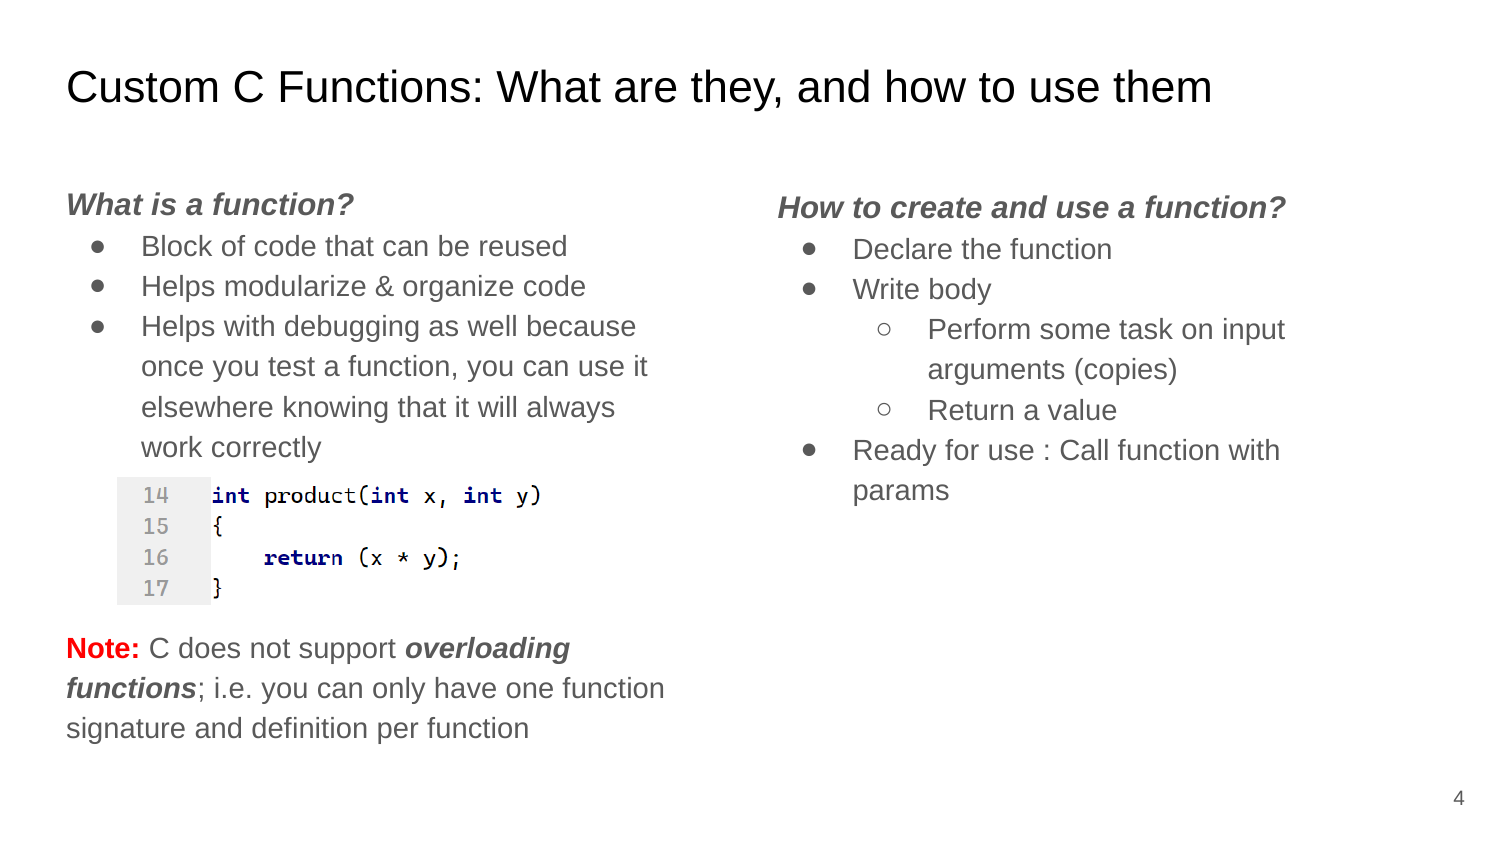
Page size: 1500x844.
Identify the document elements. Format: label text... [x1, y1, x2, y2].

slide_number ‹#› [1389, 764, 1480, 830]
picture [116, 477, 551, 605]
list What is a function? Block of code that can be reused Helps modularize & organize code Helps with debugging as well because once you test a function, you can use it elsewhere knowing that it will always work correctly Note: C does not support overloading functions; i.e. you can only have one function signature and definition per function [51, 164, 697, 486]
title Custom C Functions: What are they, and how to use them [51, 0, 1449, 85]
text_box How to create and use a function? Declare the function Write body Perform some task on input arguments (copies) Return a value Ready for use : Call function with params [762, 166, 1344, 522]
